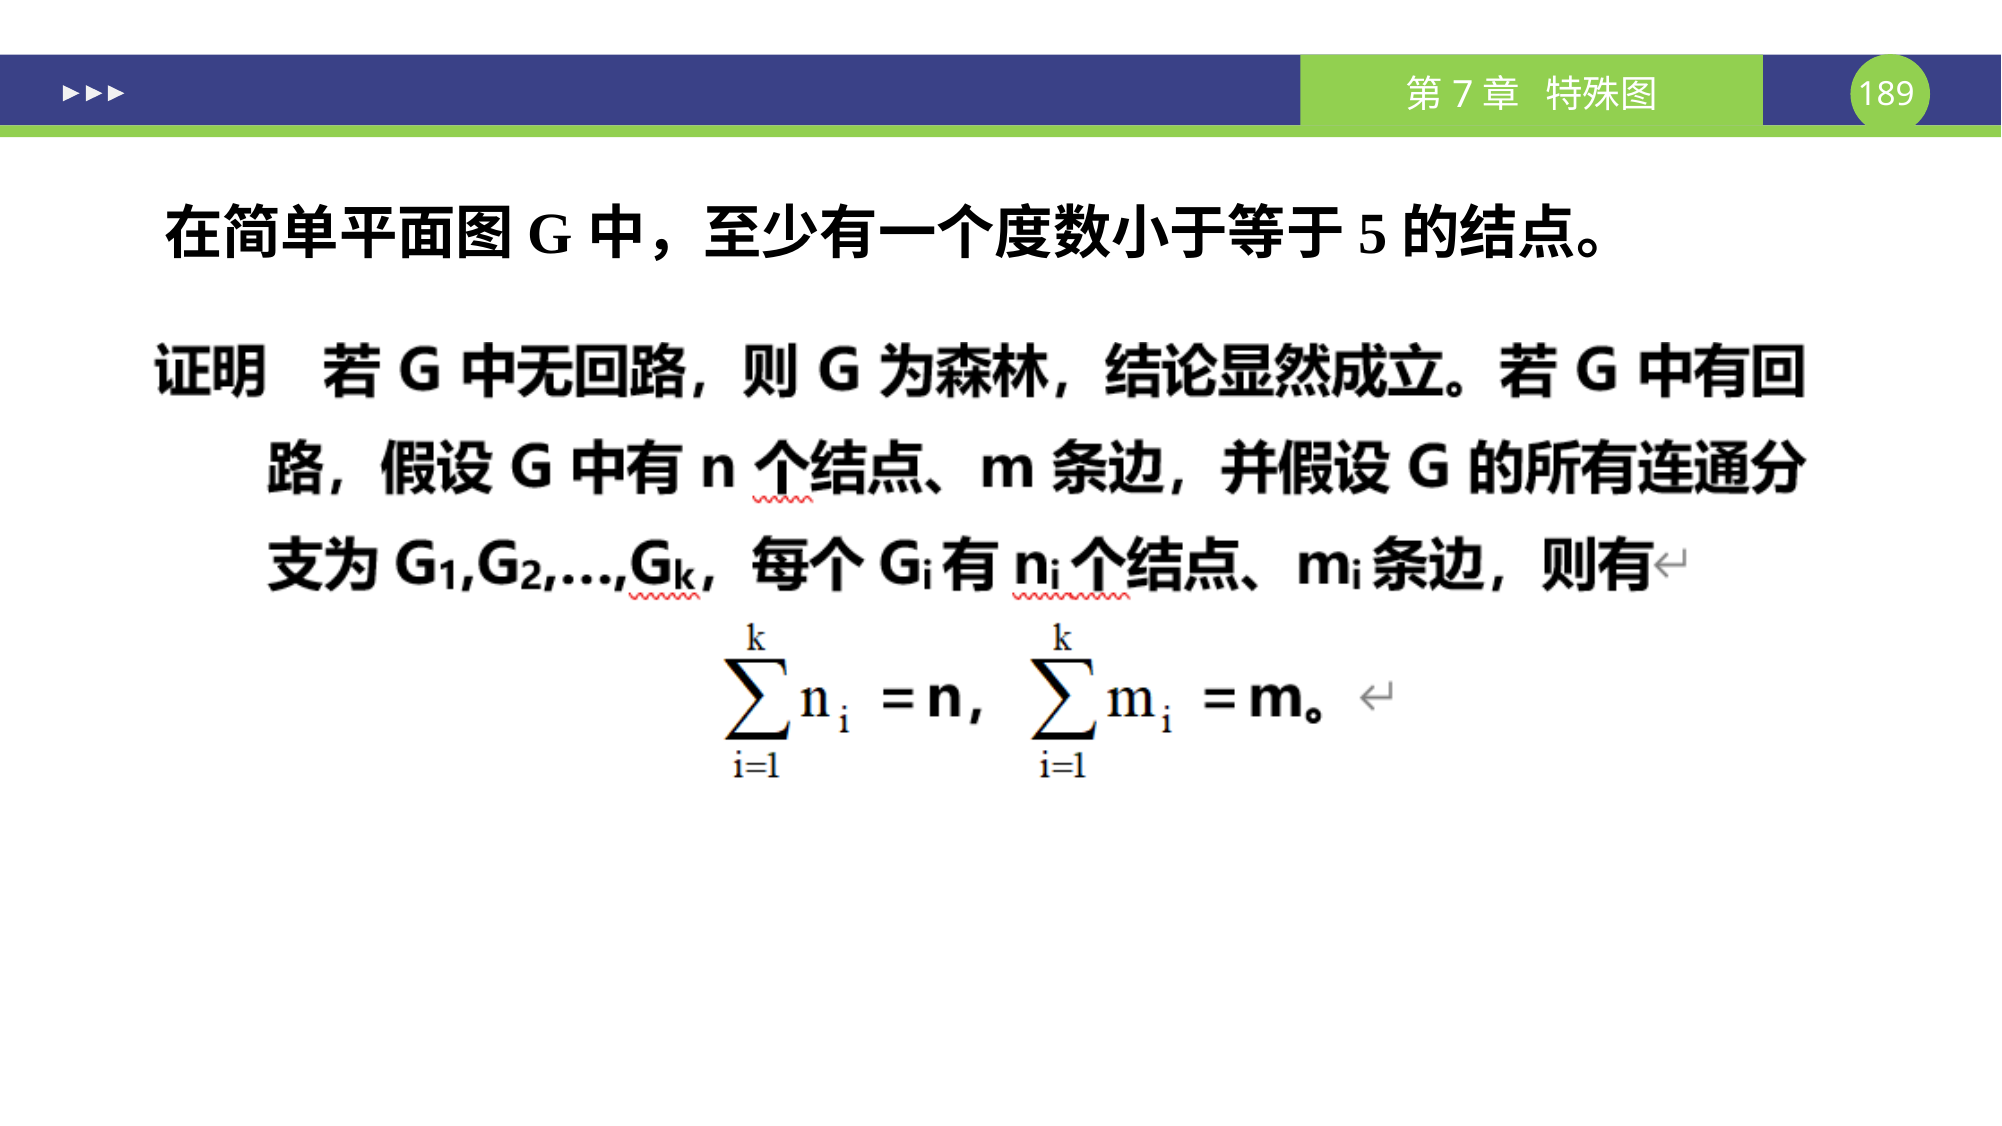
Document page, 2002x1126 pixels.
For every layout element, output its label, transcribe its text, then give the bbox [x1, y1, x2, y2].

text_box 在简单平面图G中，至少有一个度数小于等于5的结点。 [149, 187, 1726, 273]
picture [149, 342, 1812, 783]
